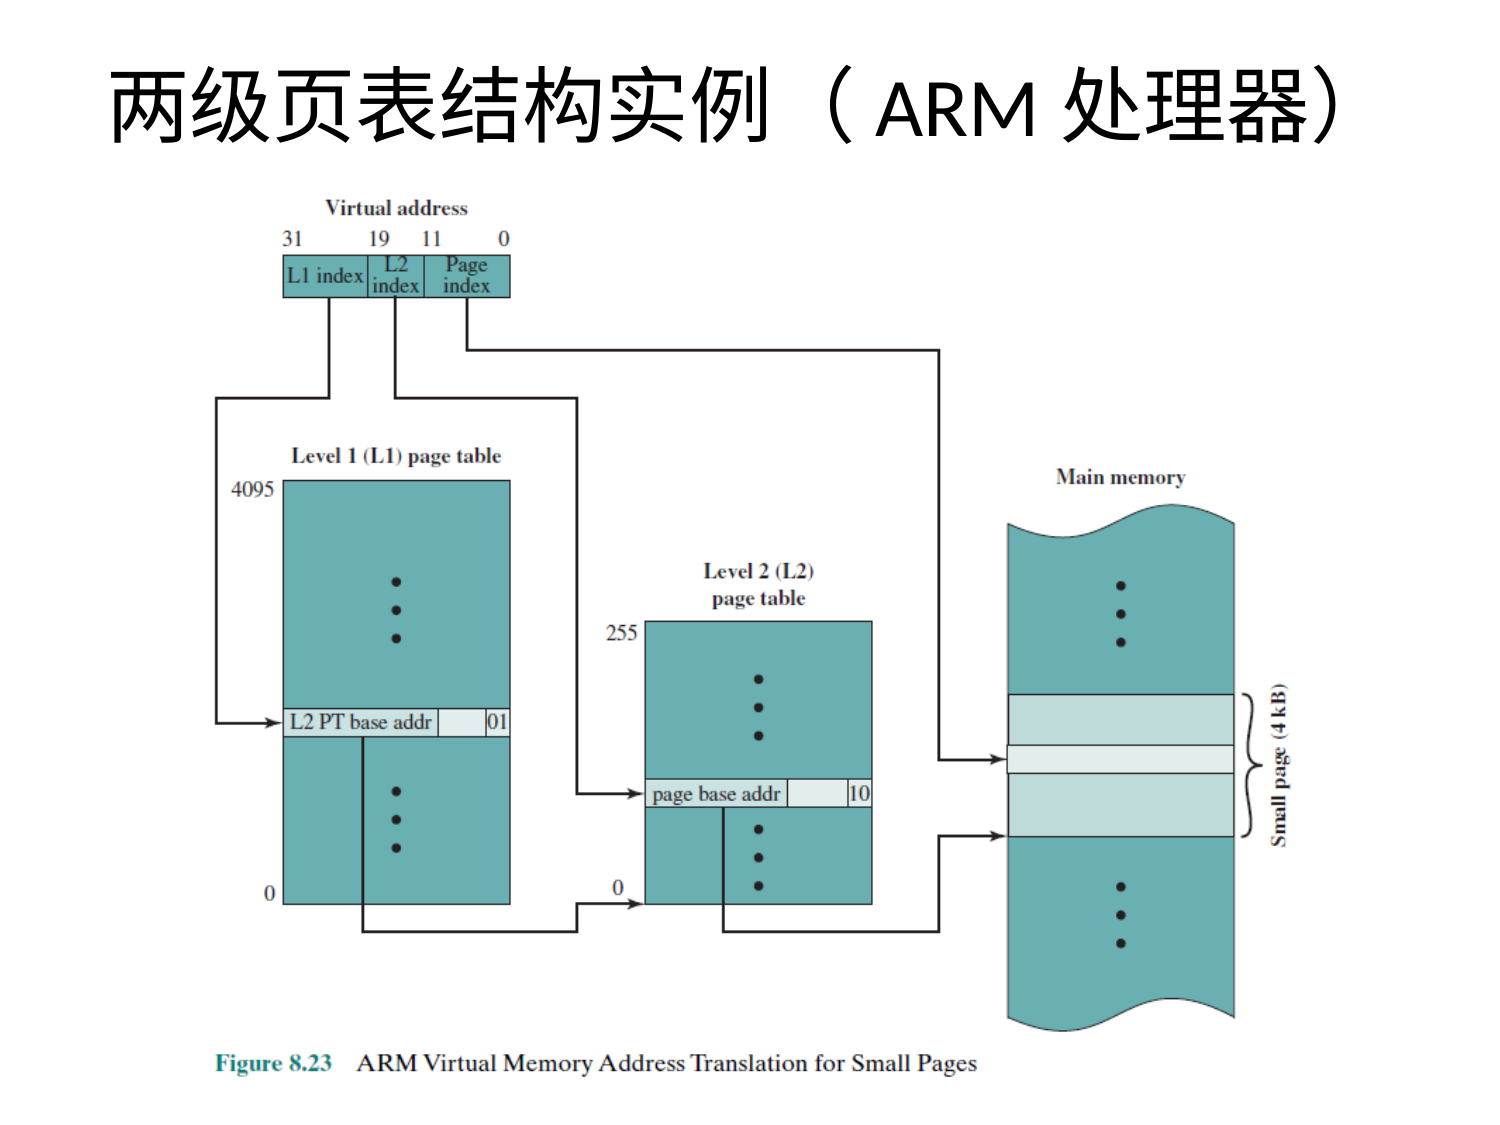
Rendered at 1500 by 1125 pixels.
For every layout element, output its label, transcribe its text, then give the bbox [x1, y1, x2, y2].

title 两级页表结构实例（ARM处理器） [75, 39, 1425, 168]
picture [187, 190, 1308, 1084]
